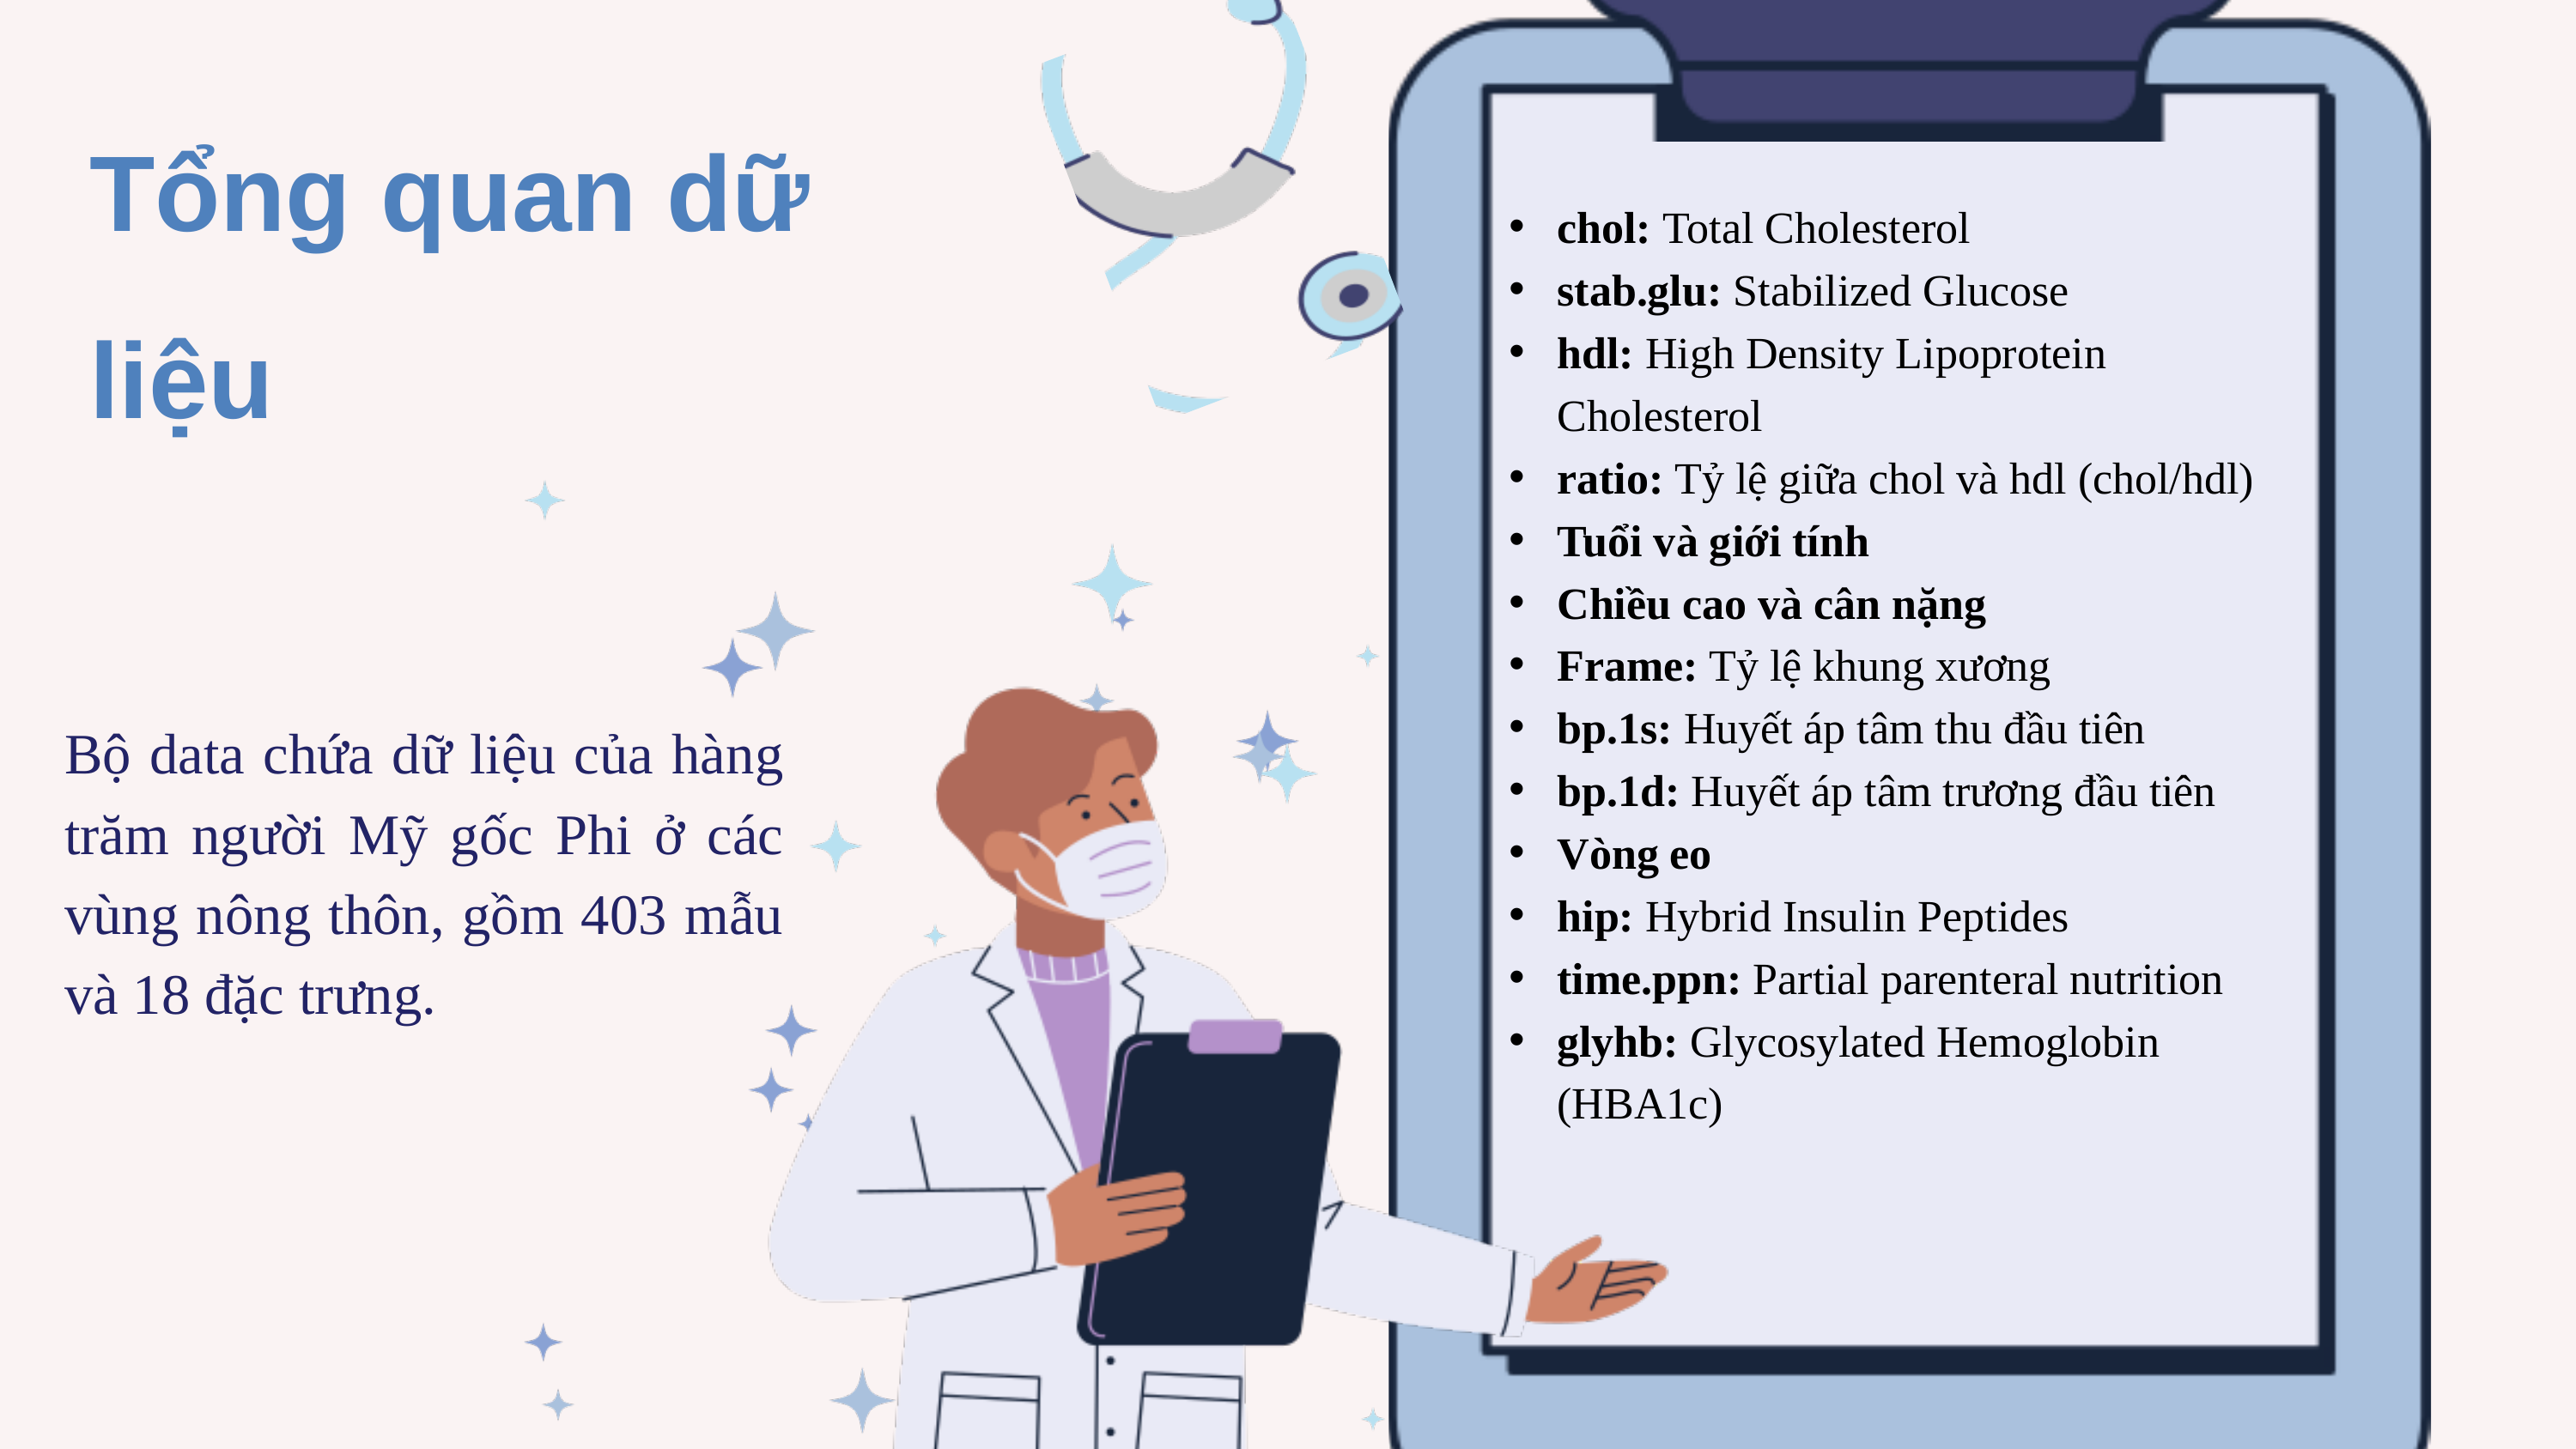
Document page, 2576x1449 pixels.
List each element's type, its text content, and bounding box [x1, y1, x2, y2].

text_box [1509, 141, 2312, 1308]
text_box [1027, 0, 1411, 422]
text_box [524, 480, 1388, 705]
text_box [1388, 0, 2432, 1449]
text_box Tổng quan dữ liệu [89, 64, 959, 440]
text_box [767, 683, 1671, 1449]
text_box [524, 1027, 767, 1449]
text_box Bộ data chứa dữ liệu của hàng trăm người Mỹ gốc Phi ở các vùng nông thôn, gồm 403 mẫu và 18 đặc trưng. [64, 705, 785, 1027]
